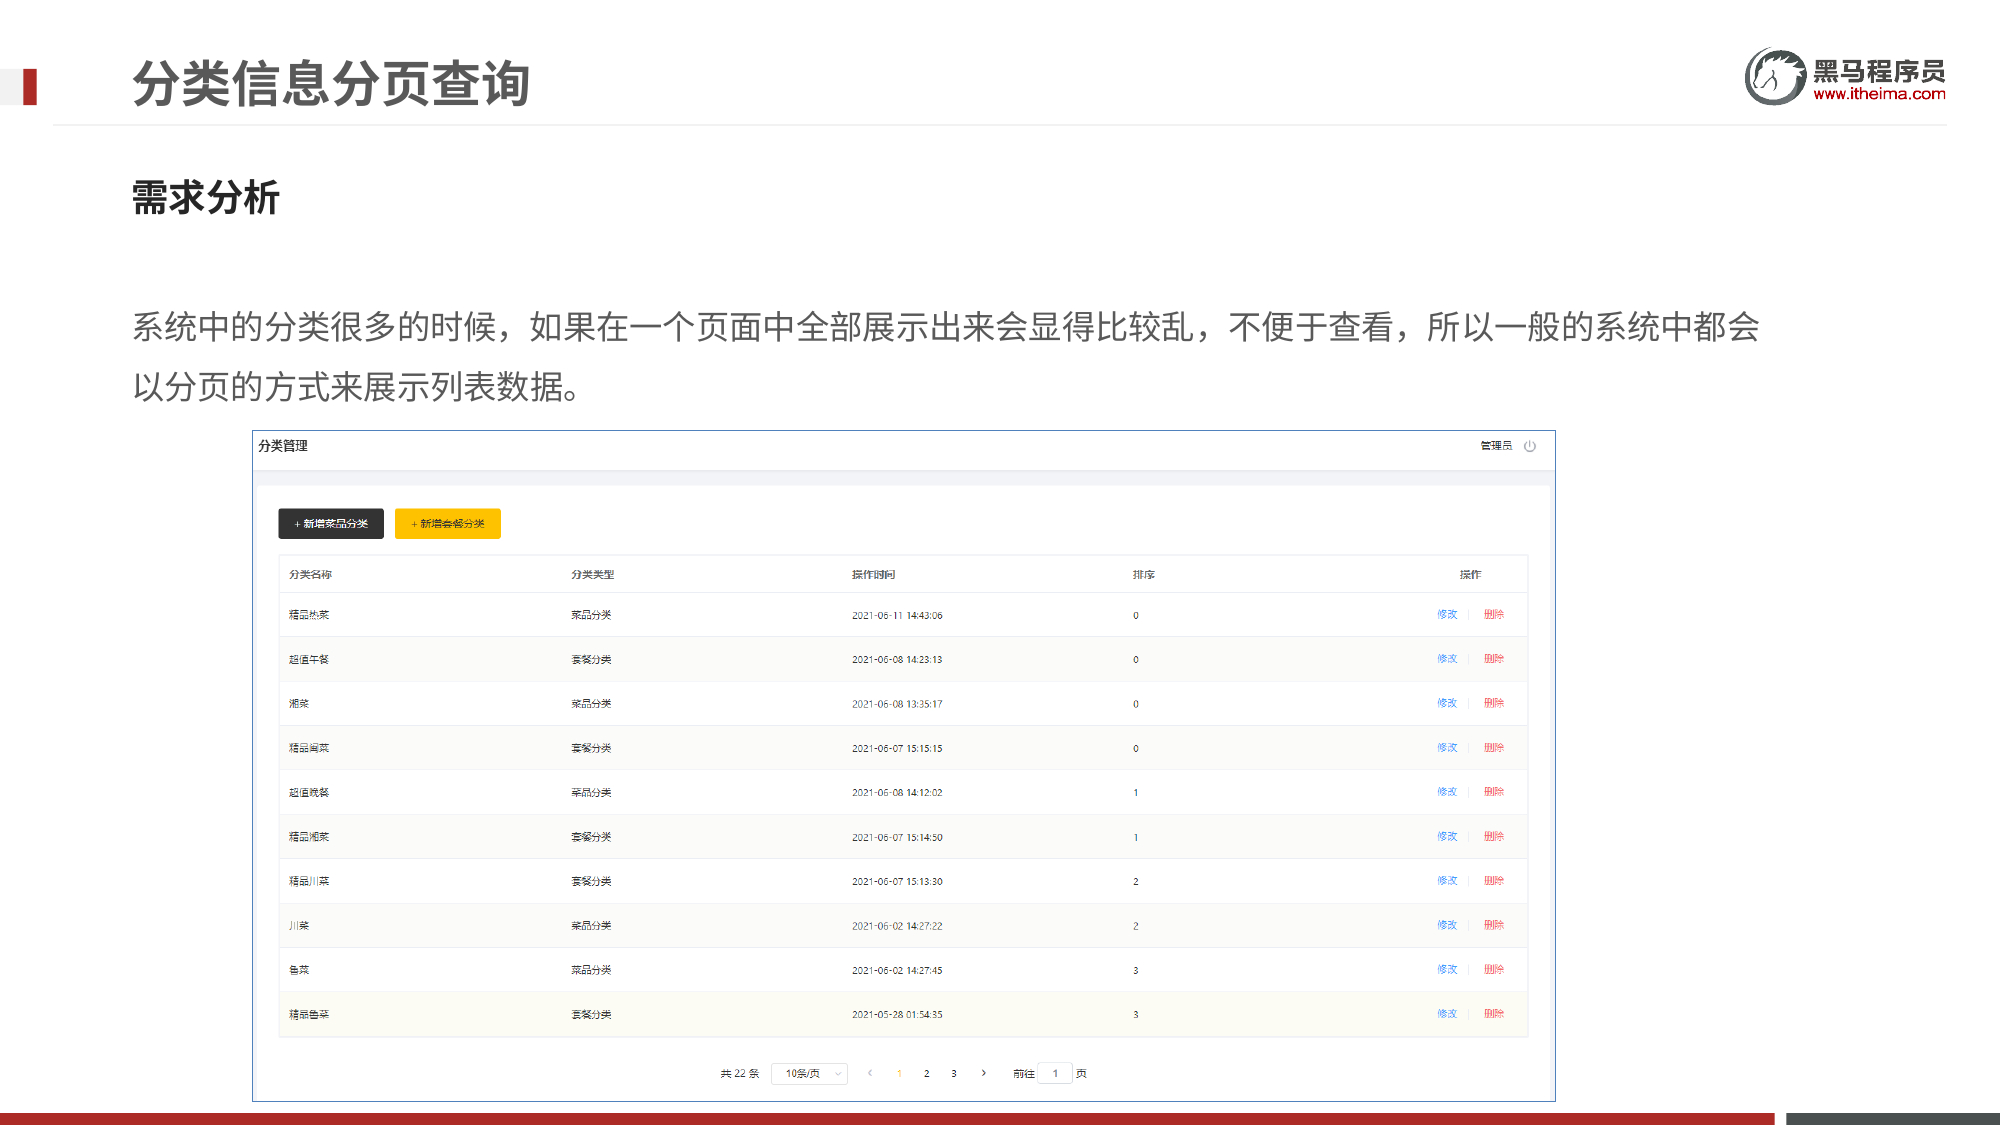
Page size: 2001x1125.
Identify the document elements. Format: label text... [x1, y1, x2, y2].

list 需求分析 [116, 154, 1880, 239]
picture [1744, 46, 1946, 106]
text_box 系统中的分类很多的时候，如果在一个页面中全部展示出来会显得比较乱，不便于查看，所以一般的系统中都会以分页的方式来展示列表数据。 [116, 278, 1807, 414]
picture [252, 430, 1556, 1102]
title 分类信息分页查询 [116, 40, 1556, 125]
